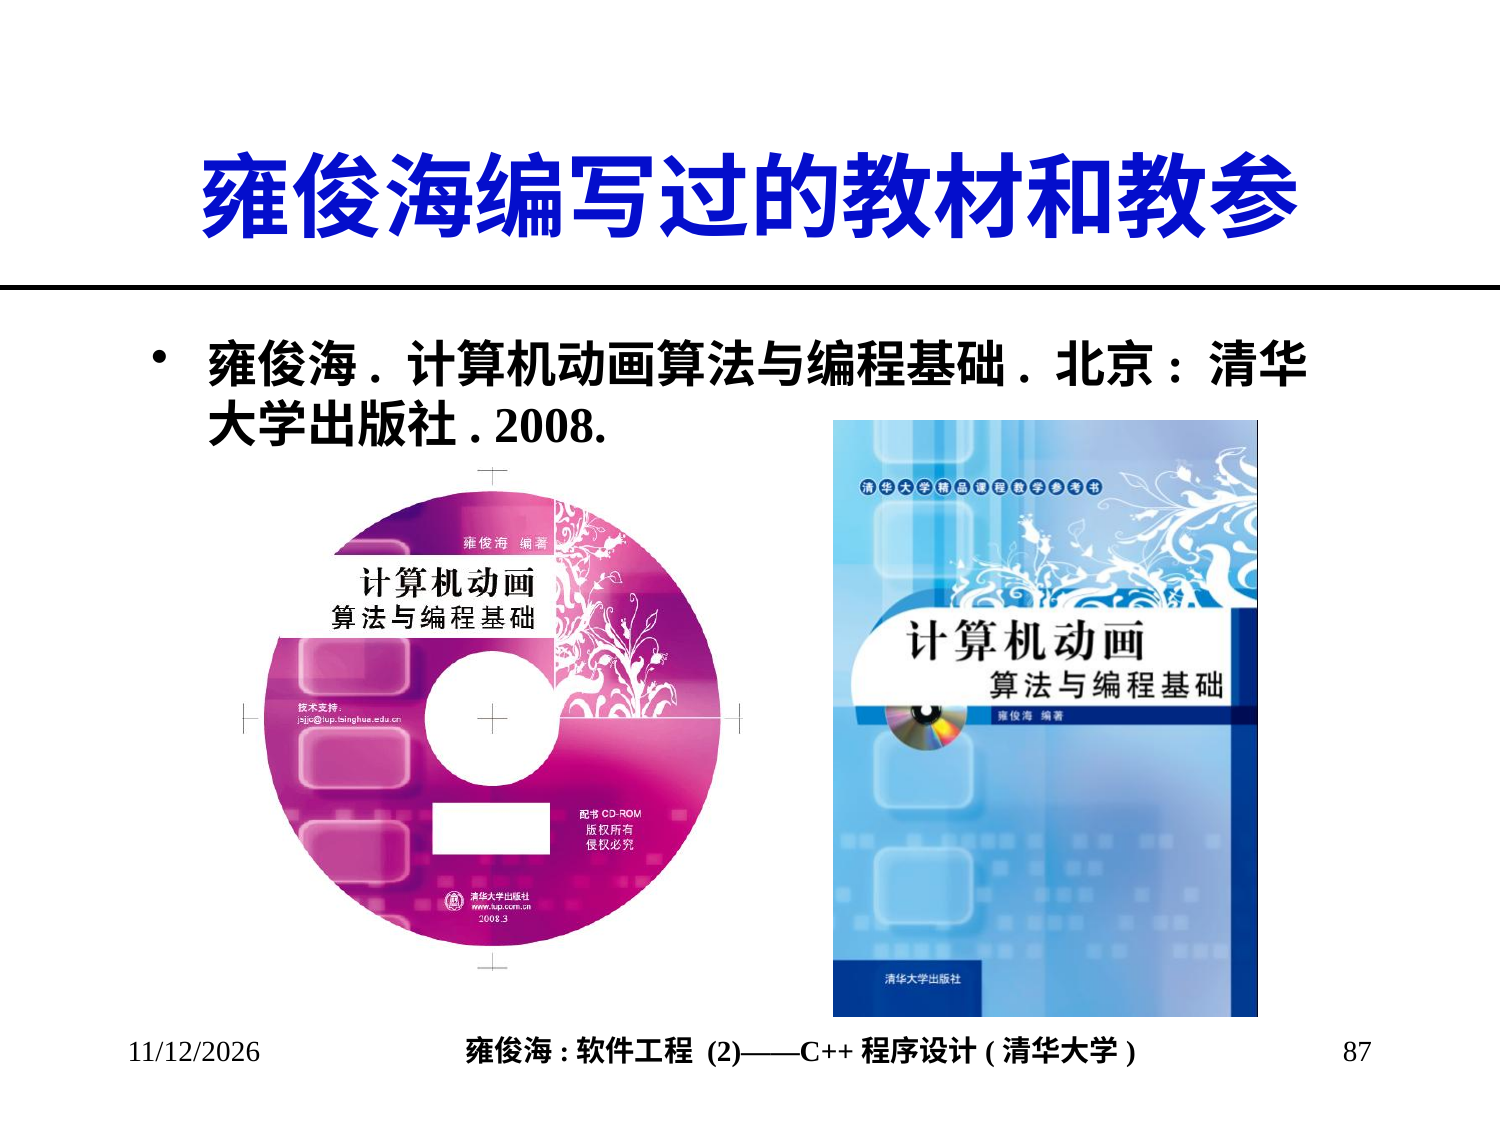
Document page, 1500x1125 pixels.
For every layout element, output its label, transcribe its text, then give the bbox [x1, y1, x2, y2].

list 雍俊海. 计算机动画算法与编程基础. 北京: 清华大学出版社. 2008. [135, 324, 1364, 468]
title 雍俊海编写过的教材和教参 [112, 99, 1388, 287]
slide_number 87 [1074, 1025, 1388, 1100]
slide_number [112, 1025, 425, 1100]
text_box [242, 420, 1258, 1017]
